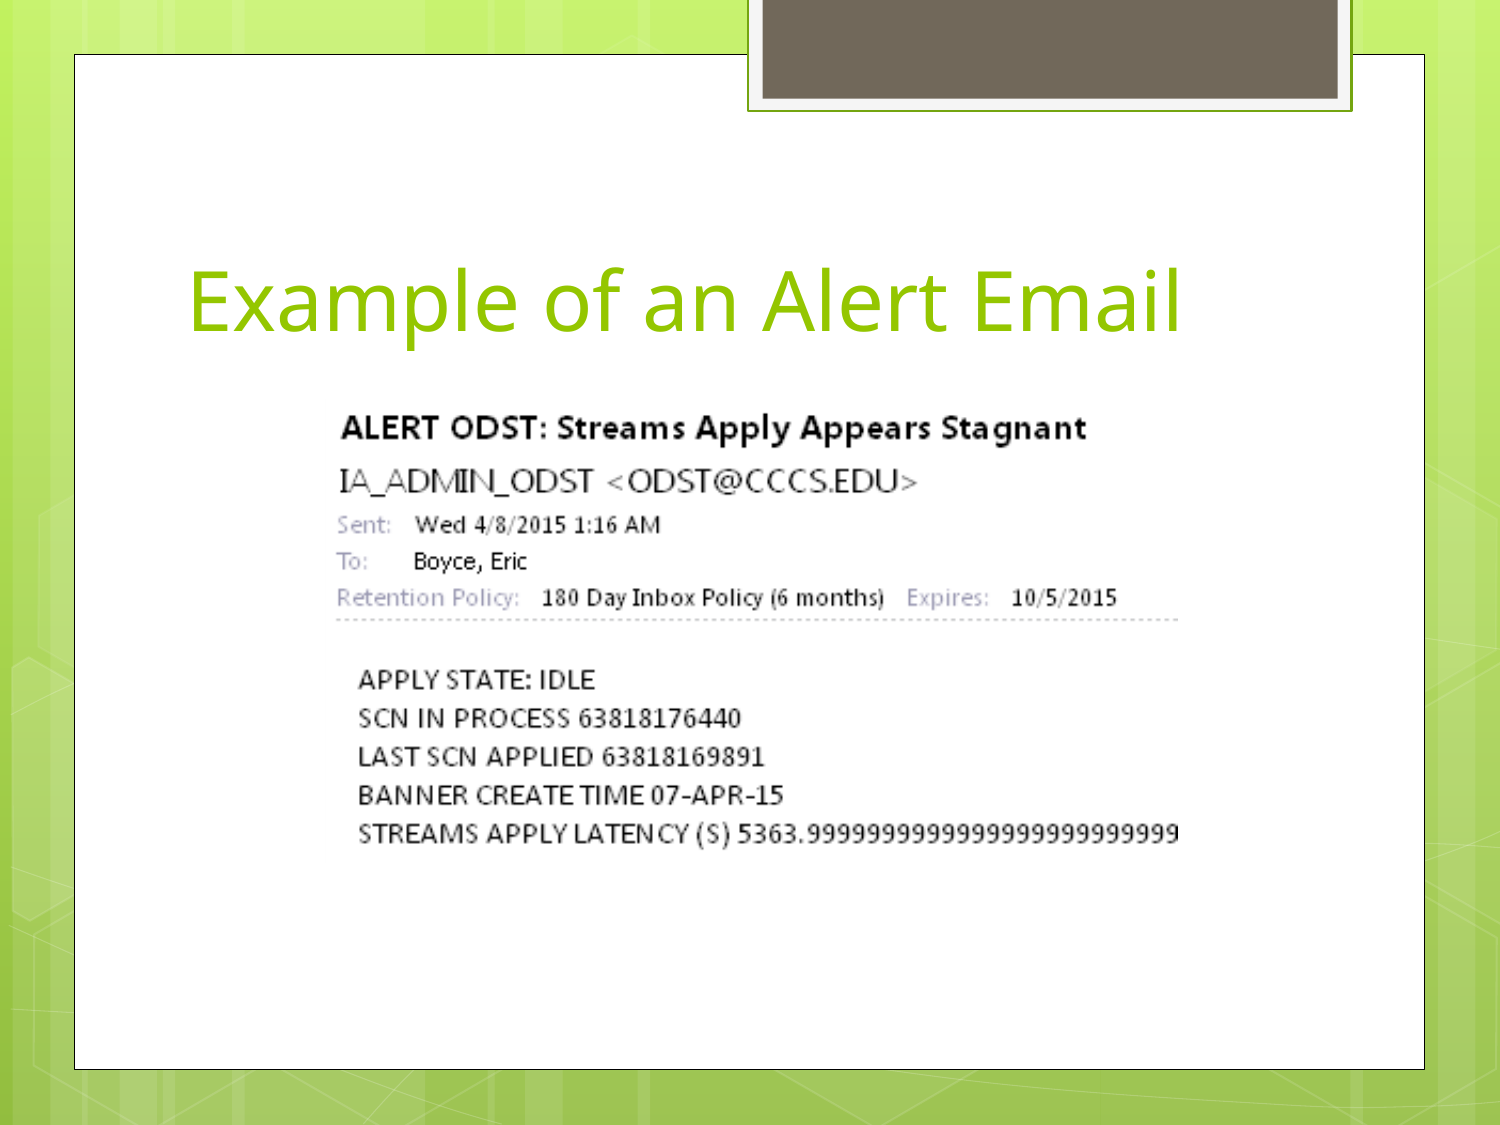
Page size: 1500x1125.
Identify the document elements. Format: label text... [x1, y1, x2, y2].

picture [324, 399, 1178, 863]
title Example of an Alert Email [171, 168, 1324, 357]
